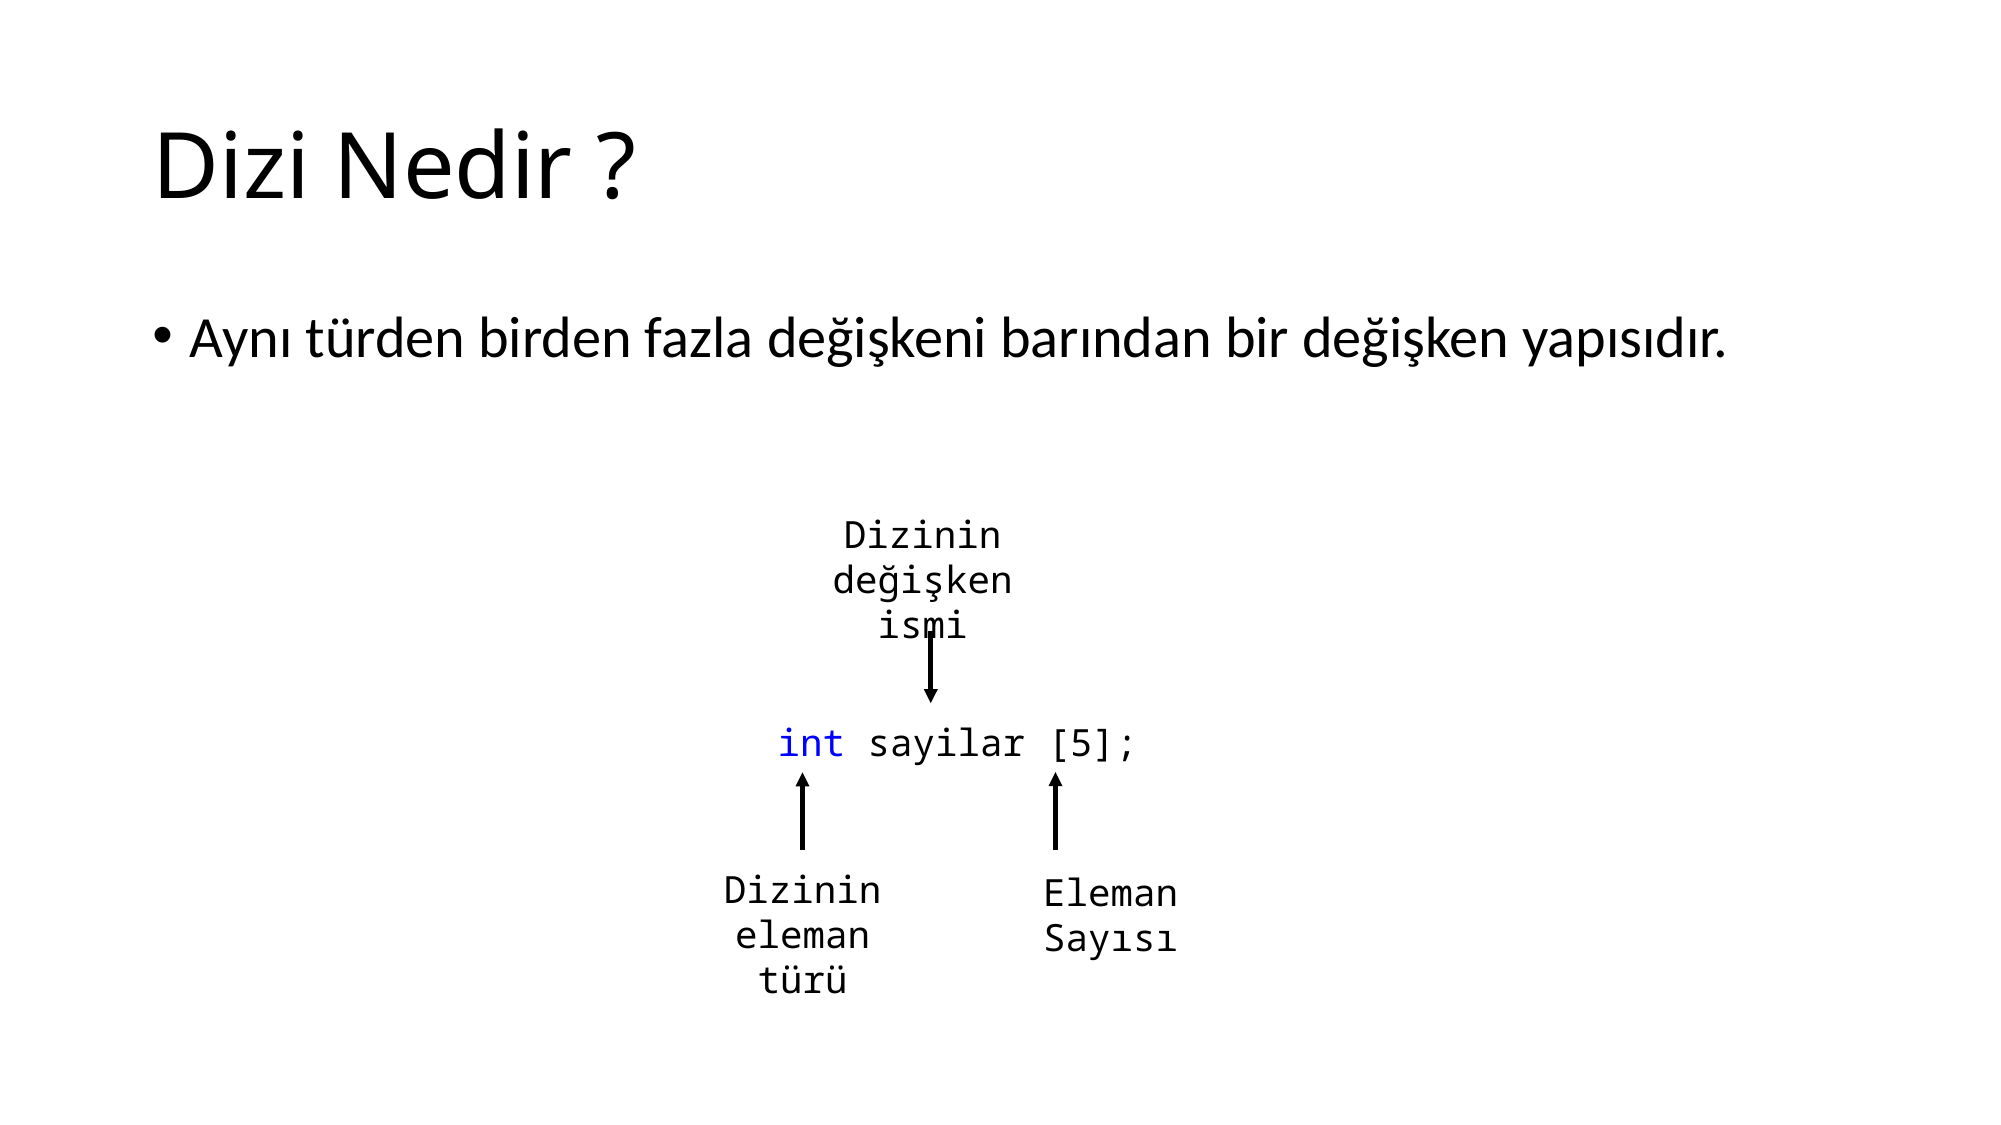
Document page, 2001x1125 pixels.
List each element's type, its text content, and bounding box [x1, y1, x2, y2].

list Aynı türden birden fazla değişkeni barından bir değişken yapısıdır. [137, 299, 1863, 1014]
text_box Eleman Sayısı [955, 861, 1266, 967]
text_box int sayilar [5]; [762, 711, 1187, 772]
text_box Dizinin eleman türü [667, 858, 937, 1009]
text_box Dizinin değişken ismi [762, 503, 1083, 654]
title Dizi Nedir ? [137, 59, 1863, 278]
